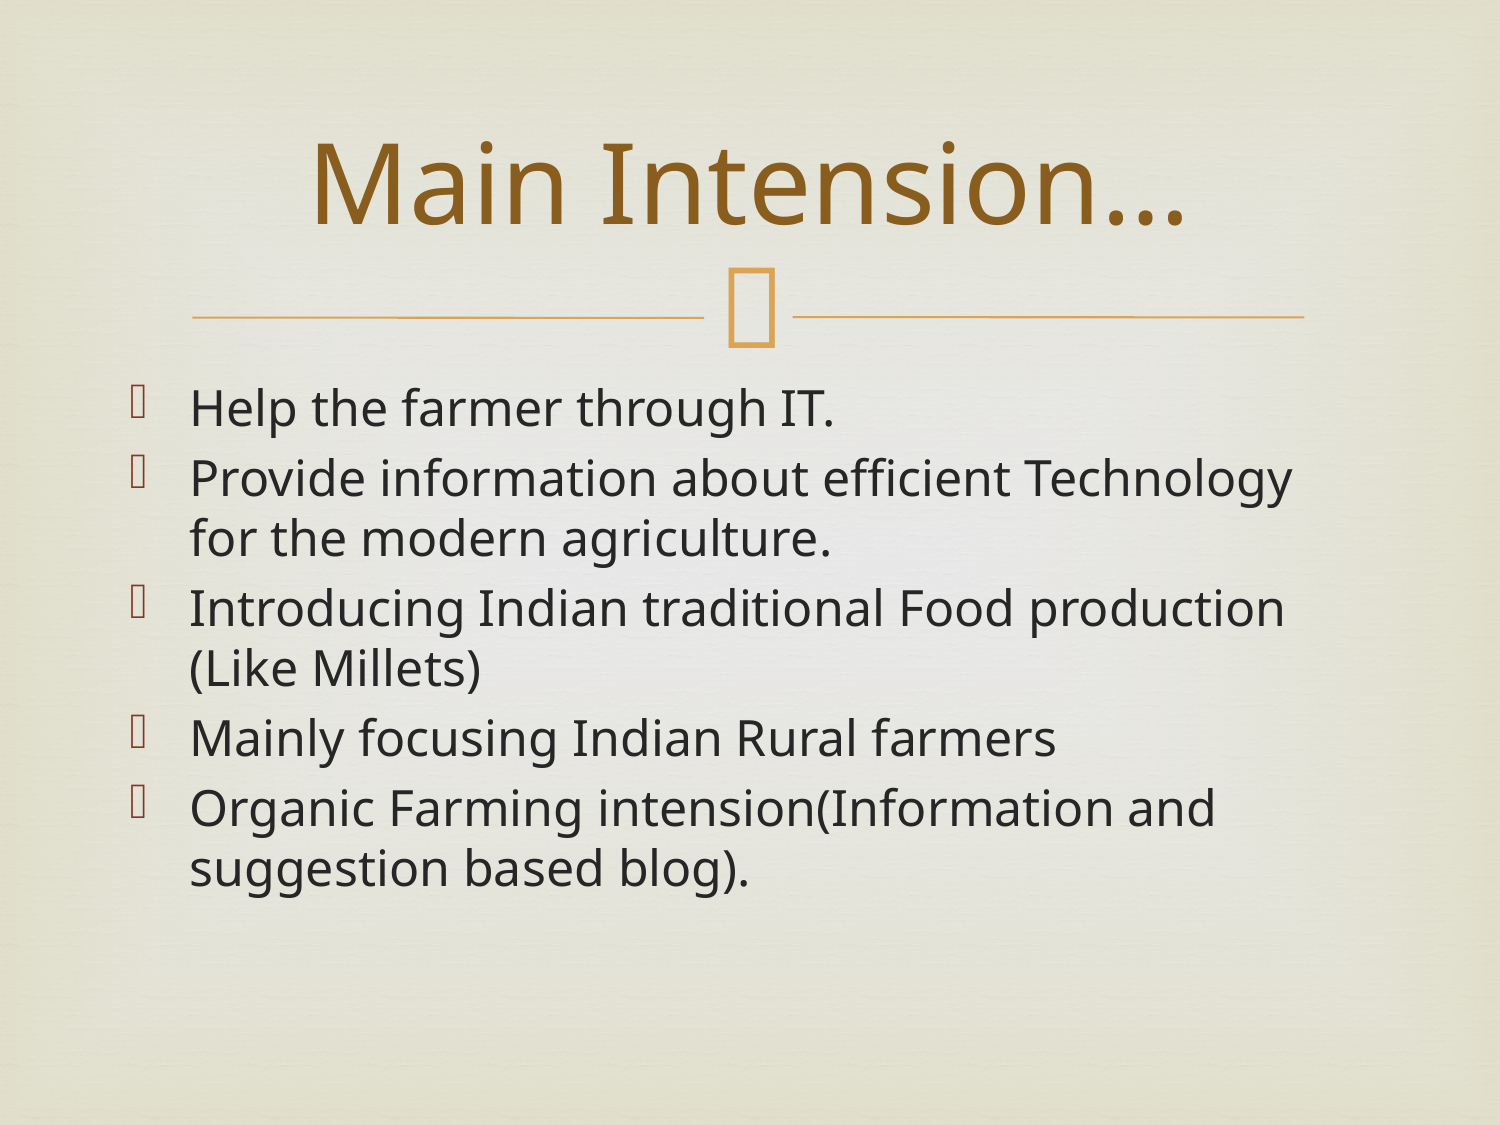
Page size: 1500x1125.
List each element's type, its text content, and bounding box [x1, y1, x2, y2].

title Main Intension… [112, 93, 1386, 267]
list Help the farmer through IT. Provide information about efficient Technology for the modern agriculture. Introducing Indian traditional Food production (Like Millets) Mainly focusing Indian Rural farmers Organic Farming intension(Information and suggestion based blog). [114, 368, 1386, 1005]
